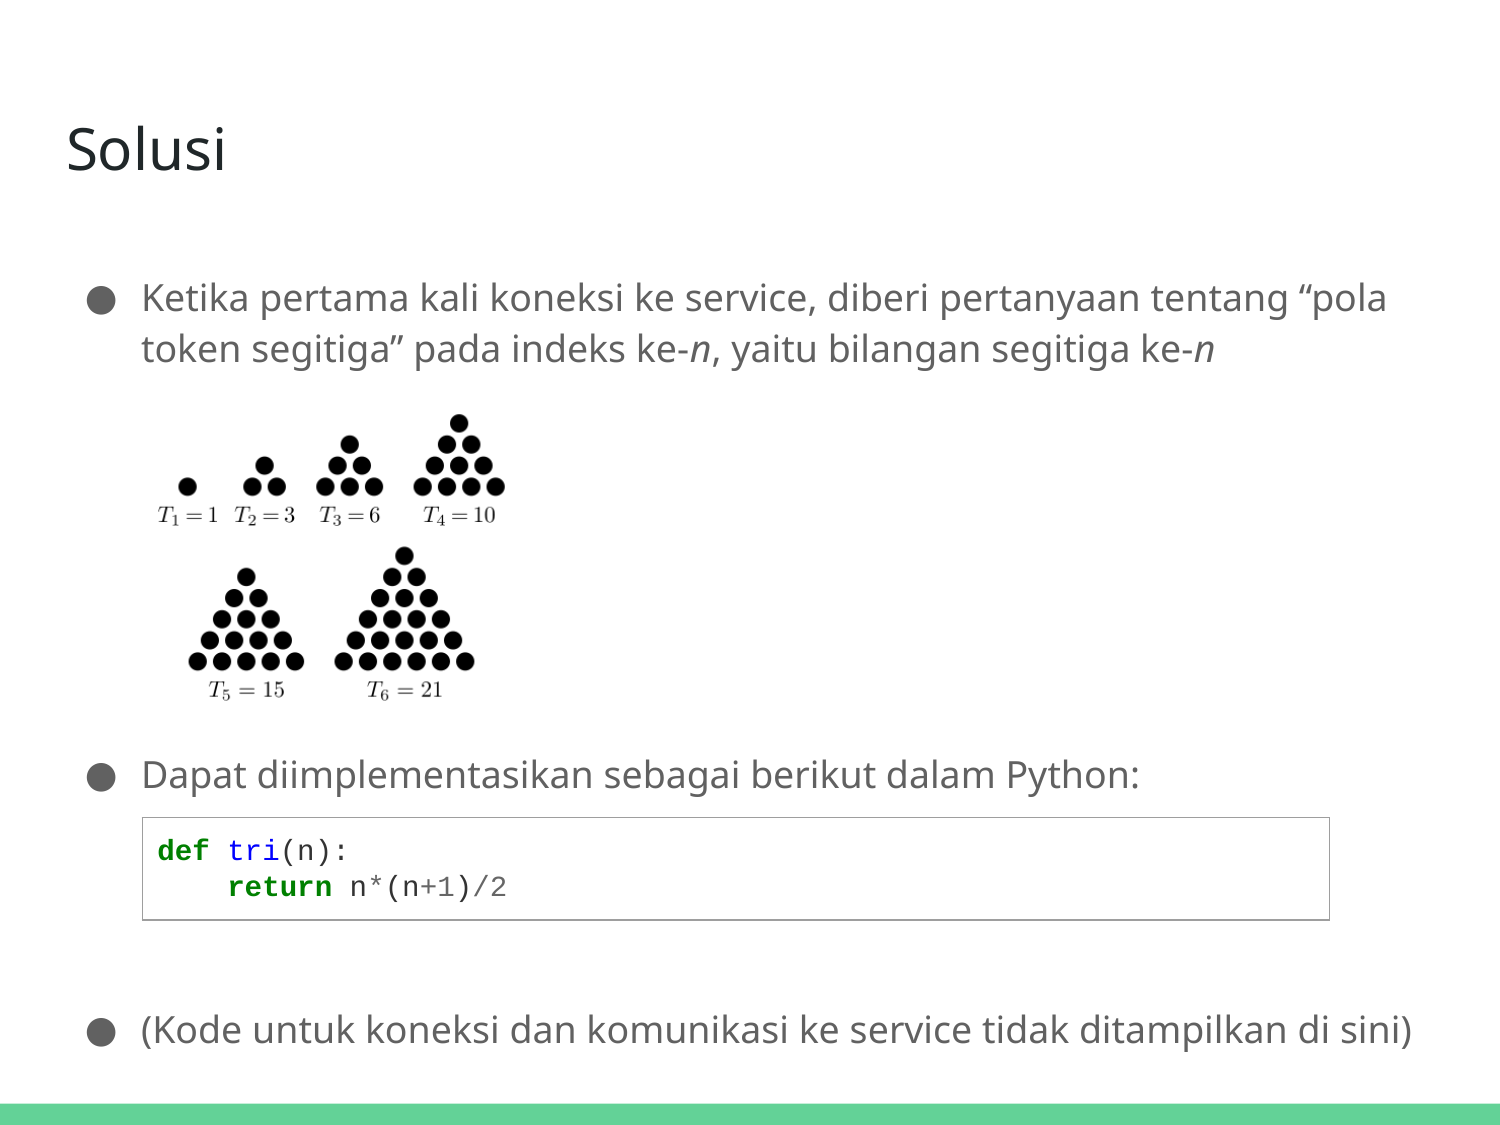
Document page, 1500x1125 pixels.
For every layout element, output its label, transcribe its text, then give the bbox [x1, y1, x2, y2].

table_header def tri(n): return n*(n+1)/2 [143, 818, 1329, 919]
list Ketika pertama kali koneksi ke service, diberi pertanyaan tentang “pola token segitiga” pada indeks ke-n, yaitu bilangan segitiga ke-n Dapat diimplementasikan sebagai berikut dalam Python: (Kode untuk koneksi dan komunikasi ke service tidak ditampilkan di sini) [51, 252, 1449, 1067]
title Solusi [51, 97, 1449, 223]
picture [141, 397, 522, 717]
